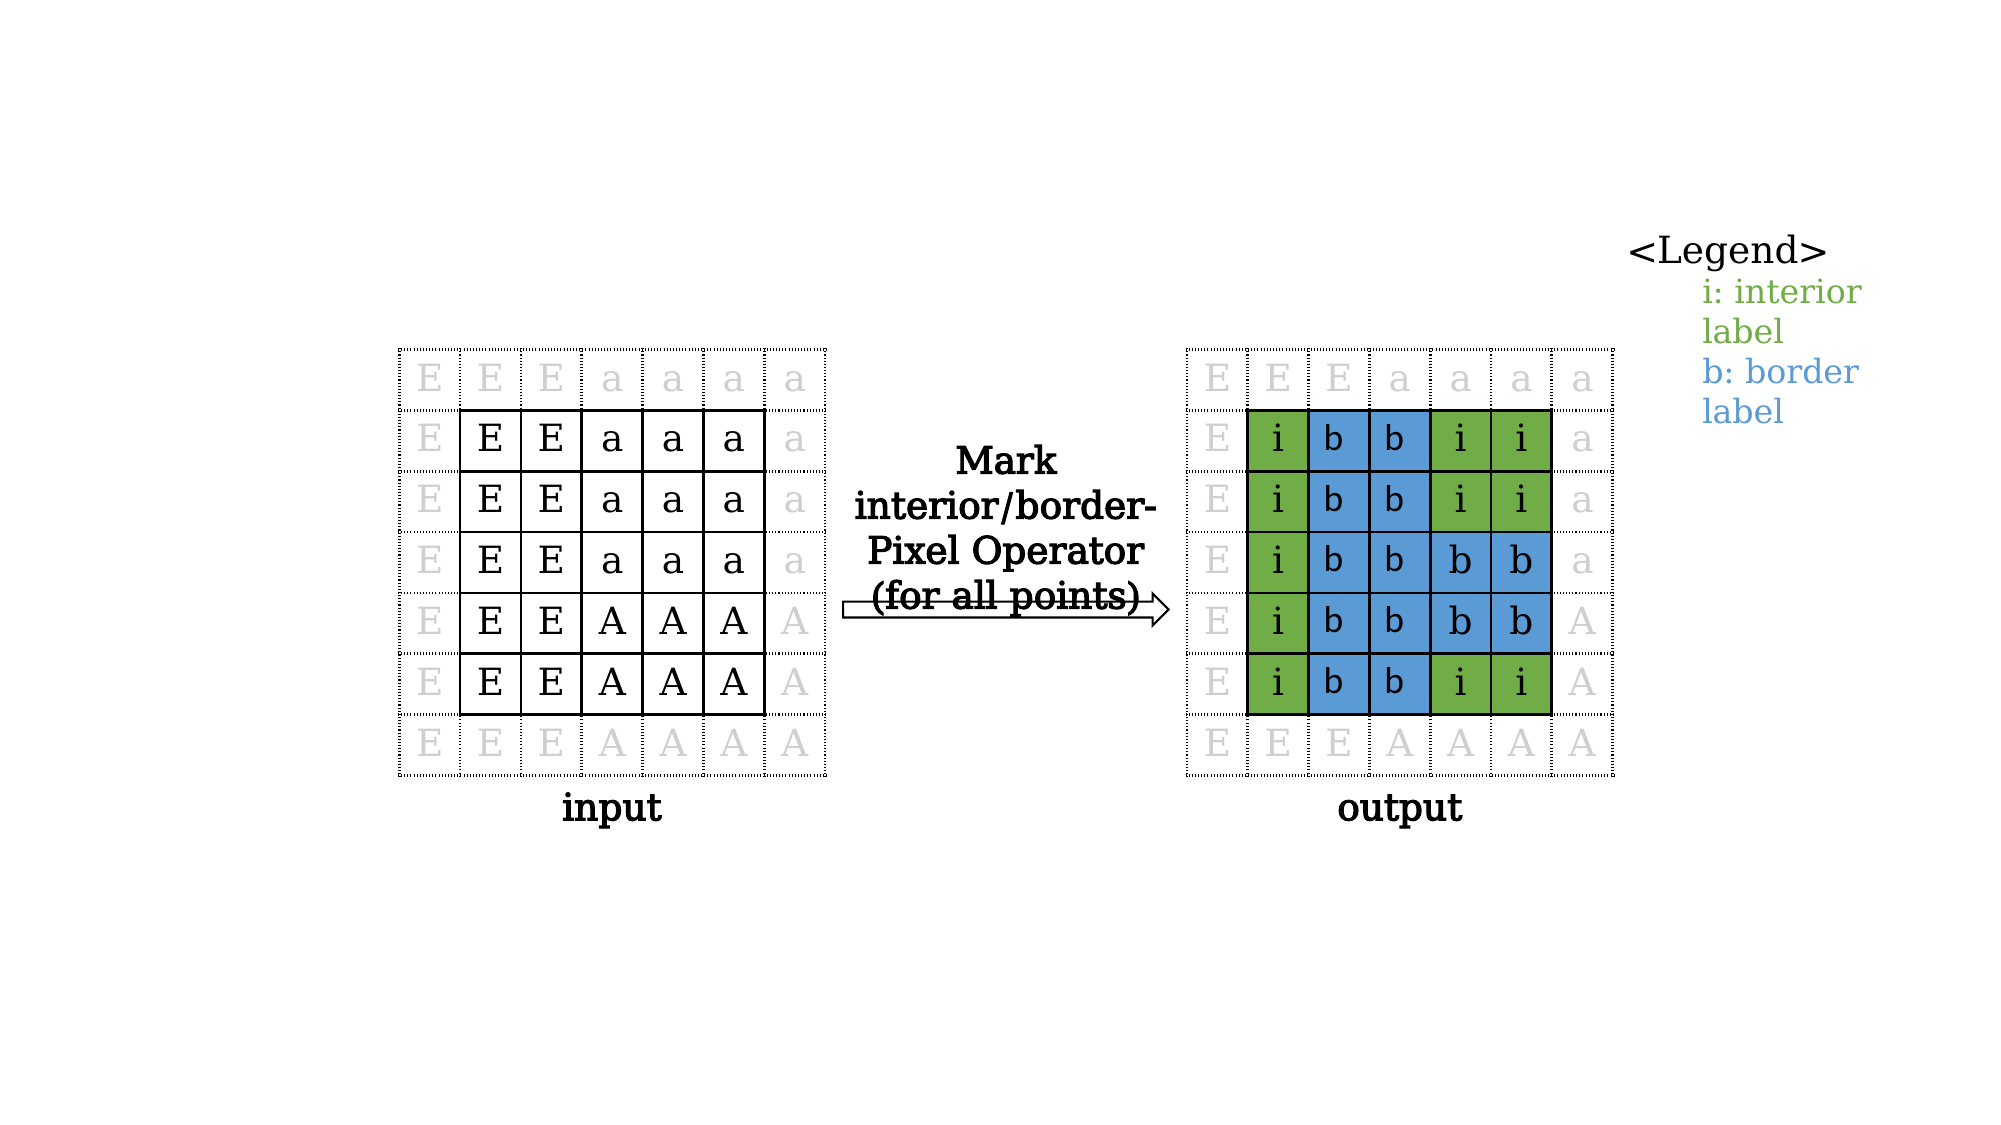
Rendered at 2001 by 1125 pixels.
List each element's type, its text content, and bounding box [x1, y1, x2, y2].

table_cell i [1432, 655, 1490, 713]
table_cell a [705, 533, 763, 592]
table_cell E [399, 593, 459, 654]
table_cell b [1310, 412, 1368, 470]
text_box Mark interior/border-Pixel Operator (for all points) [815, 428, 1197, 624]
table_cell b [1371, 533, 1429, 592]
table_cell i [1249, 655, 1307, 713]
table_cell A [1553, 654, 1613, 715]
table_header E [521, 350, 582, 409]
table_cell a [583, 533, 641, 592]
table_cell i [1492, 412, 1550, 470]
table_cell b [1371, 655, 1429, 713]
table_cell E [1187, 593, 1246, 654]
table_cell E [399, 471, 459, 532]
table_cell A [1491, 716, 1552, 775]
table_cell i [1432, 412, 1490, 470]
table_header a [1552, 350, 1612, 410]
table_cell b [1371, 594, 1429, 652]
table_cell b [1432, 533, 1490, 592]
table_cell A [582, 716, 643, 775]
table_cell b [1492, 594, 1550, 652]
table_header a [1369, 350, 1430, 409]
table_cell i [1249, 412, 1307, 470]
table_cell E [460, 716, 521, 775]
table_cell A [643, 716, 703, 775]
table_cell A [583, 594, 641, 652]
table_header a [1430, 350, 1491, 409]
table_cell E [1197, 532, 1246, 593]
table_header E [399, 350, 460, 410]
table_cell E [461, 594, 520, 652]
table_cell b [1492, 533, 1550, 592]
table_header E [1309, 350, 1369, 409]
table_cell i [1249, 473, 1307, 531]
table_header a [582, 350, 643, 409]
text_box output [1186, 775, 1613, 836]
table_header E [1187, 350, 1248, 410]
table_header a [764, 350, 825, 410]
table_header a [1491, 350, 1552, 409]
table_cell E [1197, 471, 1246, 532]
text_box <Legend> i: interior label b: border label [1612, 218, 1957, 438]
table_cell i [1492, 655, 1550, 713]
table_cell A [583, 655, 641, 713]
table_cell E [1248, 716, 1309, 775]
table_cell a [644, 412, 702, 470]
table_cell a [583, 412, 641, 470]
table_cell E [521, 716, 582, 775]
table_cell a [705, 412, 763, 470]
table_cell A [1553, 593, 1613, 654]
table_cell b [1371, 473, 1429, 531]
table_cell a [705, 473, 763, 531]
table_cell b [1310, 473, 1368, 531]
table_cell a [1553, 410, 1613, 471]
table_cell i [1432, 473, 1490, 531]
table_cell i [1249, 533, 1307, 592]
table_cell b [1432, 594, 1490, 652]
table_cell A [705, 594, 763, 652]
table_cell a [583, 473, 641, 531]
table_header a [643, 350, 703, 409]
table_cell a [1553, 471, 1613, 532]
table_cell E [522, 473, 580, 531]
table_cell A [644, 655, 702, 713]
table_cell E [1187, 410, 1246, 471]
table_cell E [399, 410, 459, 471]
table_cell E [1309, 716, 1369, 775]
table_header E [1248, 350, 1309, 409]
text_box input [399, 775, 825, 836]
table_cell a [644, 533, 702, 592]
table_cell a [766, 410, 825, 471]
table_cell A [644, 594, 702, 652]
table_cell E [522, 412, 580, 470]
table_cell E [399, 532, 459, 593]
table_header E [460, 350, 521, 409]
table_cell E [461, 655, 520, 713]
table_cell b [1371, 412, 1429, 470]
table_cell a [766, 471, 815, 532]
table_cell A [766, 654, 825, 715]
table_cell A [764, 715, 825, 775]
table_cell a [1553, 532, 1613, 593]
table_cell E [461, 533, 520, 592]
table_cell A [1430, 716, 1491, 775]
table_cell i [1249, 594, 1307, 652]
table_cell a [766, 532, 815, 593]
table_cell A [766, 593, 825, 654]
table_cell E [461, 412, 520, 470]
table_cell E [399, 654, 459, 715]
table_cell E [522, 655, 580, 713]
table_cell A [1369, 716, 1430, 775]
table_cell E [1187, 715, 1248, 775]
table_header a [703, 350, 764, 409]
table_cell A [705, 655, 763, 713]
table_cell b [1310, 533, 1368, 592]
table_cell A [703, 716, 764, 775]
table_cell b [1310, 655, 1368, 713]
table_cell E [1187, 654, 1246, 715]
table_cell E [522, 594, 580, 652]
table_cell E [522, 533, 580, 592]
table_cell a [644, 473, 702, 531]
table_cell A [1552, 715, 1613, 775]
table_cell b [1310, 594, 1368, 652]
table_cell E [461, 473, 520, 531]
table_cell E [399, 715, 460, 775]
table_cell i [1492, 473, 1550, 531]
